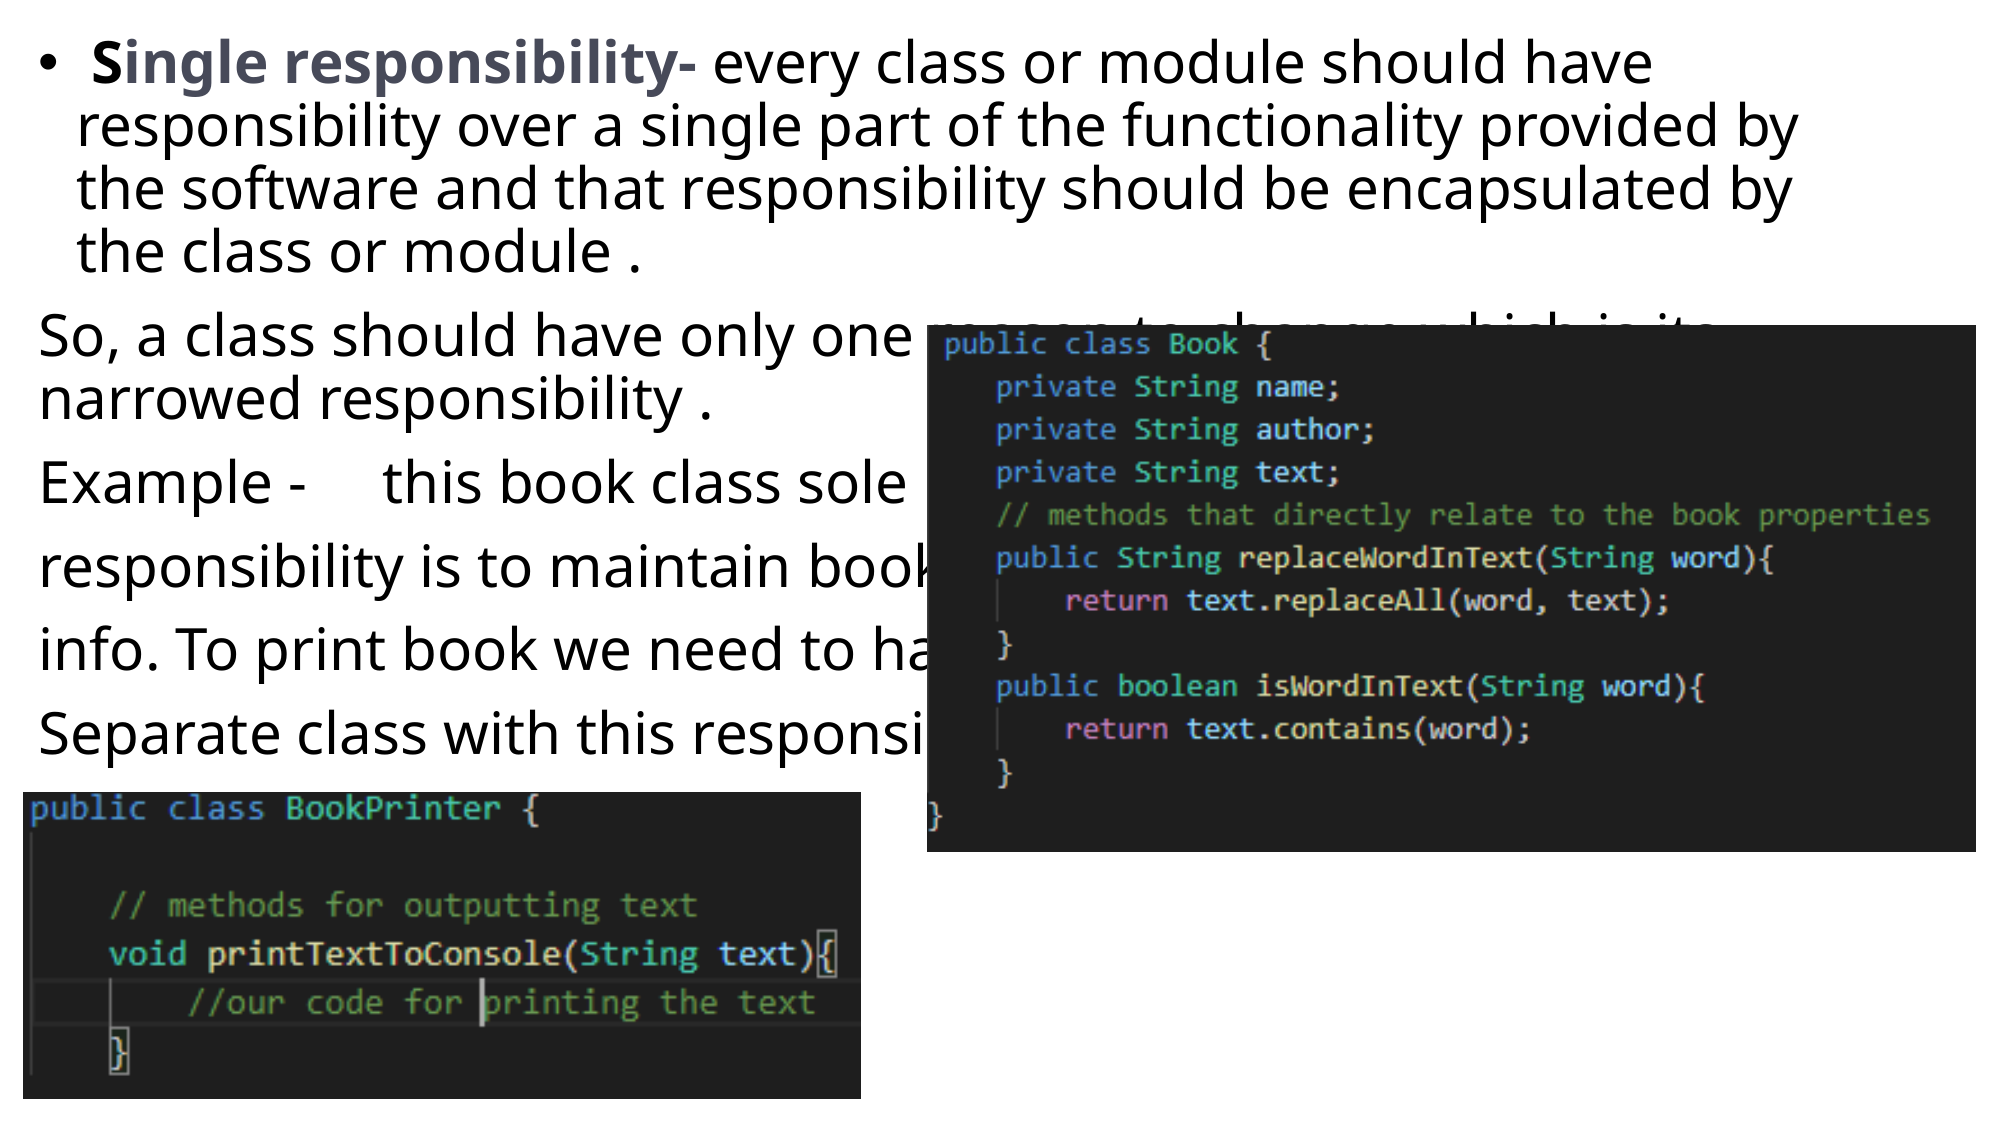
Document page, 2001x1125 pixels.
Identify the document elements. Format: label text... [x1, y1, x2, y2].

picture [23, 792, 861, 1099]
picture [927, 325, 1976, 852]
list Single responsibility- every class or module should have responsibility over a single part of the functionality provided by the software and that responsibility should be encapsulated by the class or module . So, a class should have only one reason to change which is its narrowed responsibility . Example - this book class sole responsibility is to maintain books info. To print book we need to have Separate class with this responsibility Only. [23, 26, 1863, 1014]
